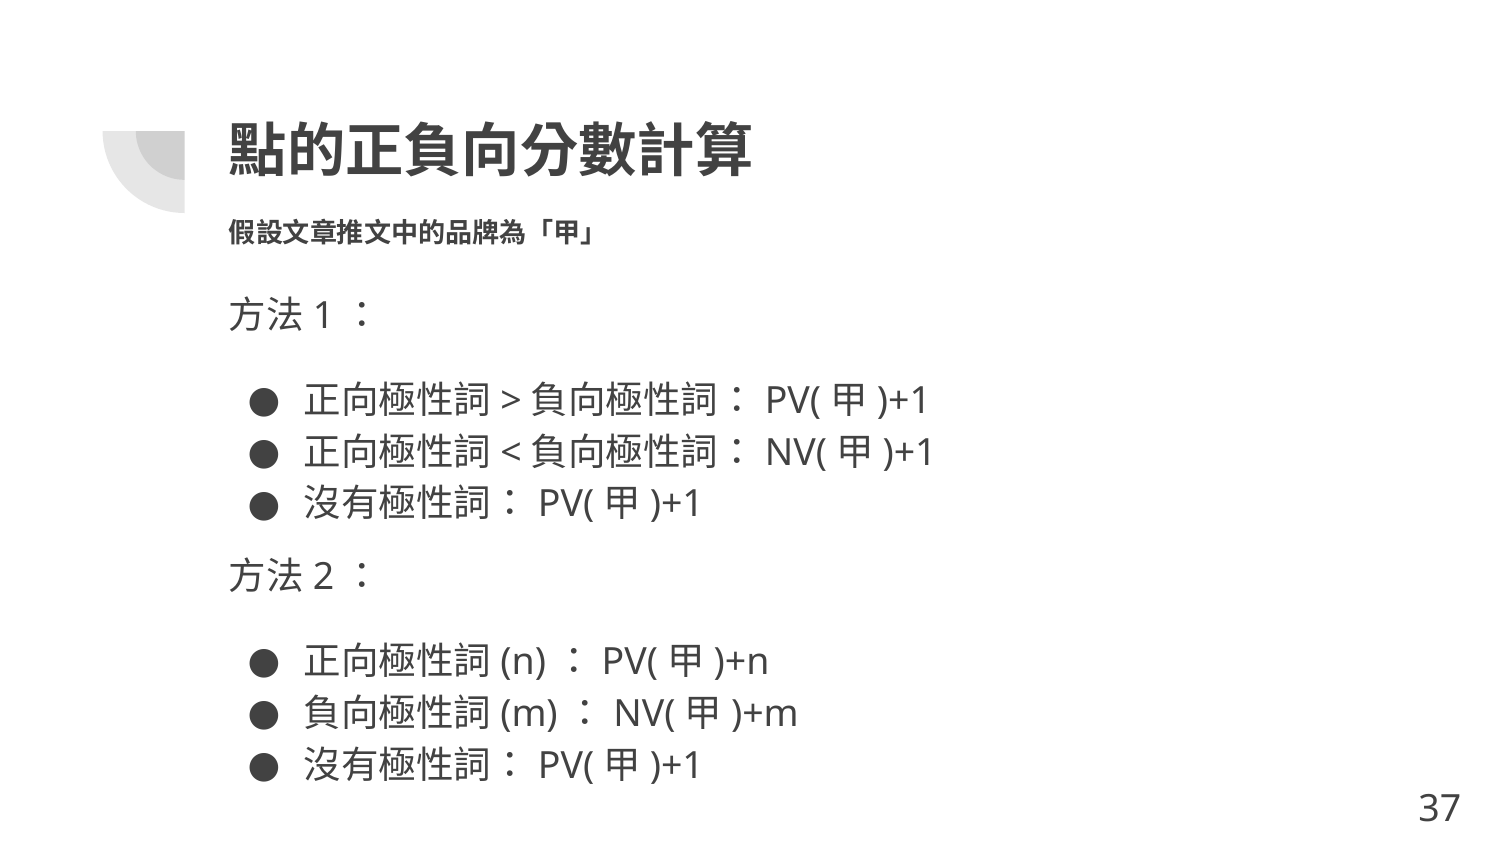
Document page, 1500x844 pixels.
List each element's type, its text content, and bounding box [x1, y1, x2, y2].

list 方法2： 正向極性詞(n)：PV(甲)+n 負向極性詞(m)：NV(甲)+m 沒有極性詞：PV(甲)+1 [213, 530, 1368, 742]
slide_number 37 [1386, 777, 1477, 842]
list 方法1： 正向極性詞>負向極性詞：PV(甲)+1 正向極性詞<負向極性詞：NV(甲)+1 沒有極性詞：PV(甲)+1 [213, 269, 1387, 480]
title 點的正負向分數計算 假設文章推文中的品牌為「甲」 [213, 98, 1368, 263]
